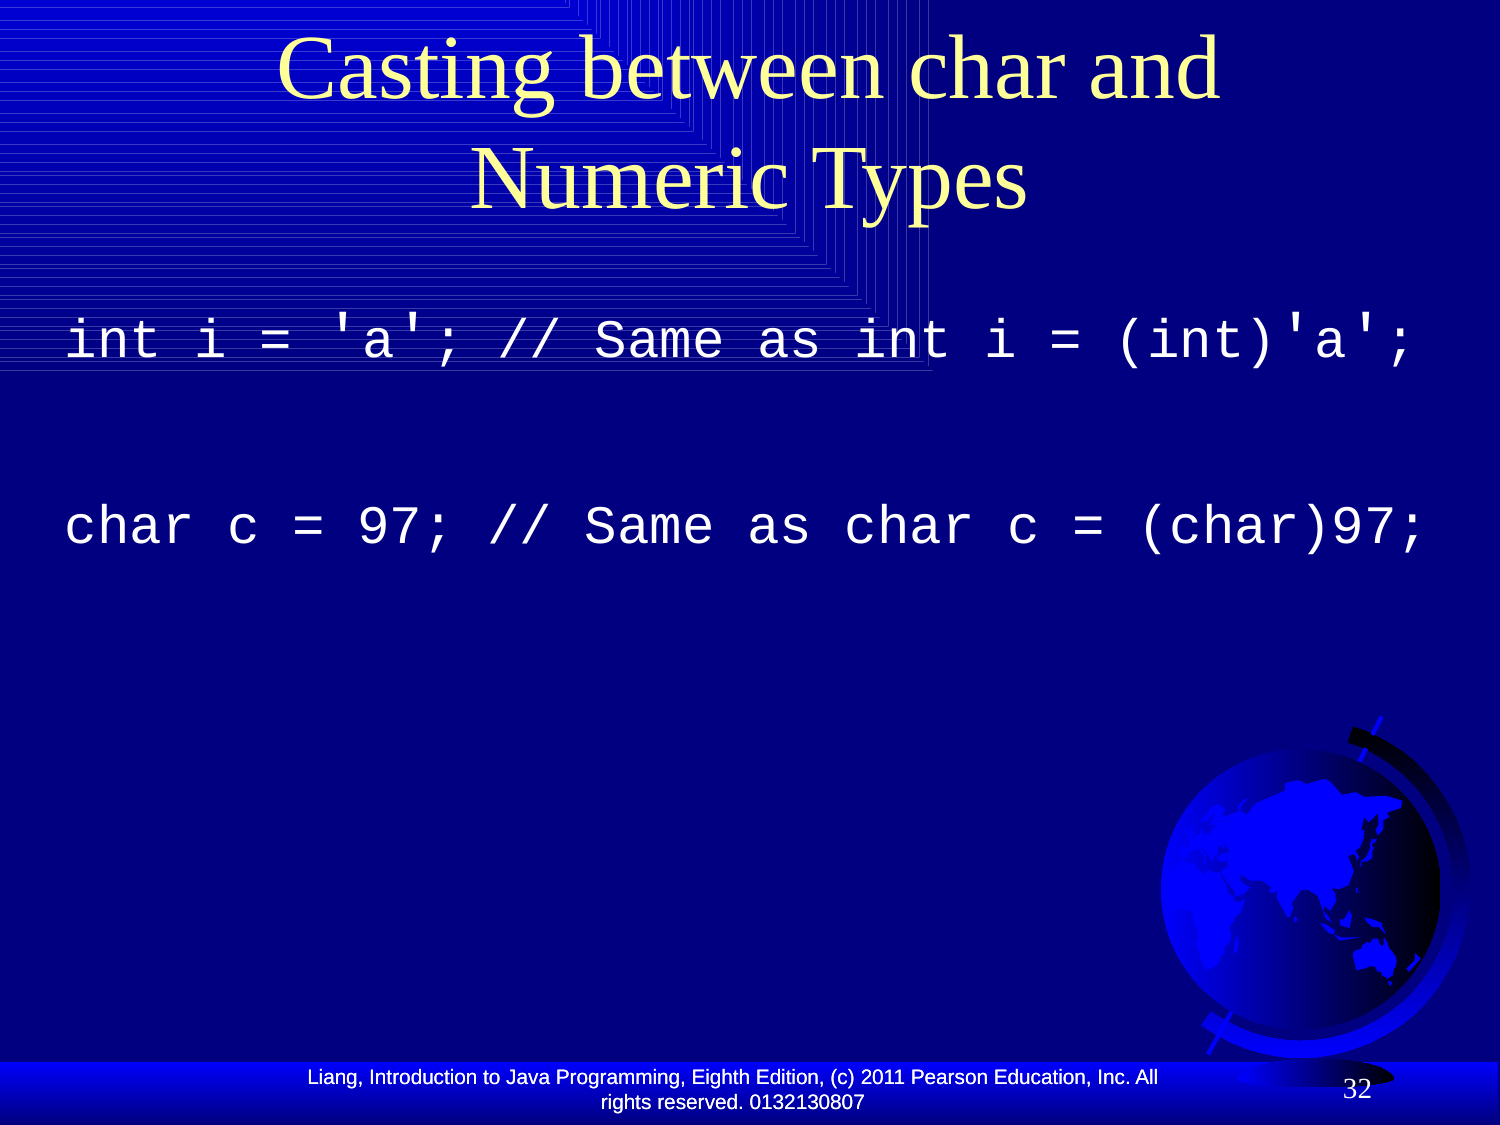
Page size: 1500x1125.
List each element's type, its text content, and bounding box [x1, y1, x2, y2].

slide_number 32 [1074, 1049, 1388, 1125]
text_box int i = 'a'; // Same as int i = (int)'a'; char c = 97; // Same as char c = (char)97; [49, 287, 1475, 562]
title Casting between char and Numeric Types [112, 0, 1388, 235]
